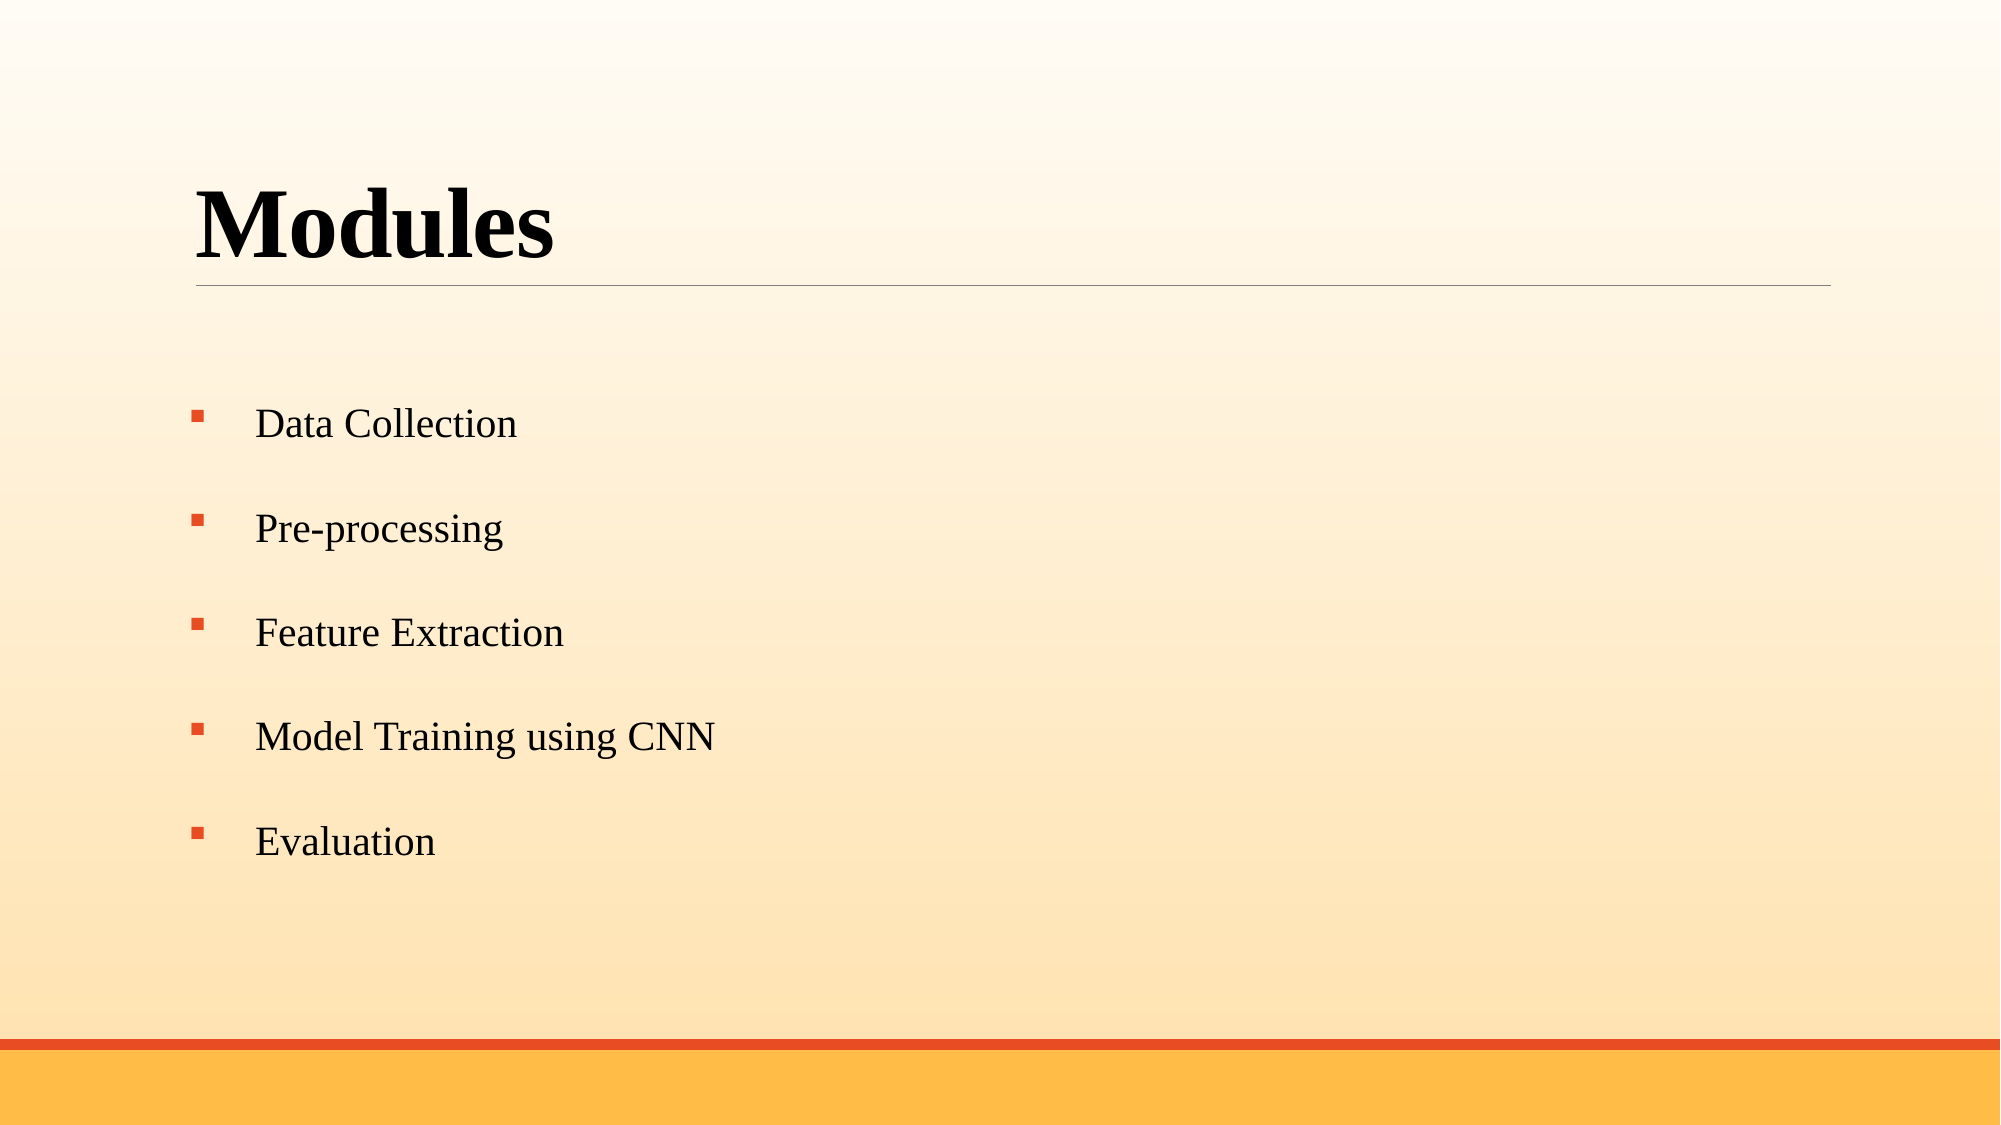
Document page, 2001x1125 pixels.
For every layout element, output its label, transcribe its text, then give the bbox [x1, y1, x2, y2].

title Modules [180, 47, 1830, 285]
list Data Collection Pre-processing Feature Extraction Model Training using CNN Evaluation [180, 363, 1830, 934]
